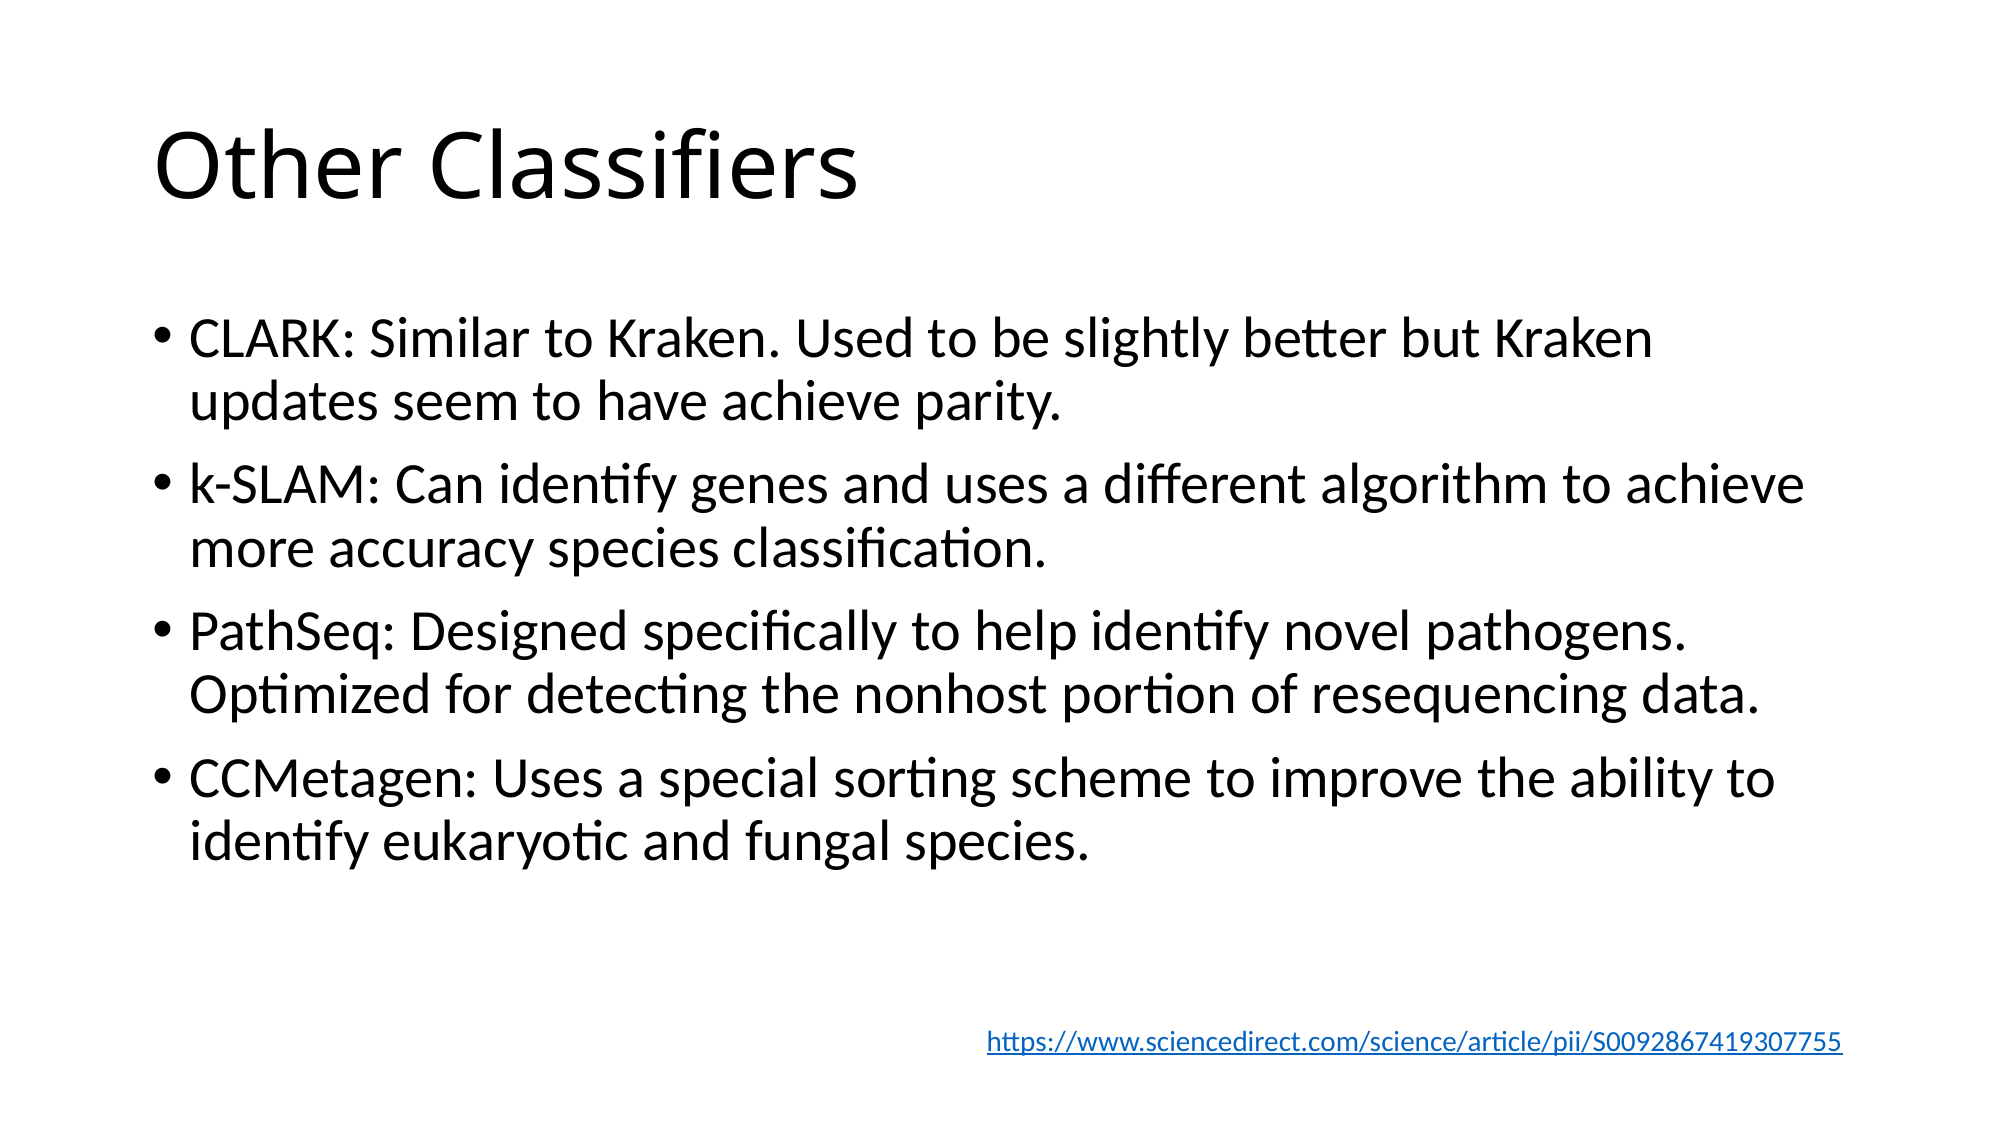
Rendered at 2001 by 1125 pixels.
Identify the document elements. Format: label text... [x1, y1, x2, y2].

title Other Classifiers [137, 59, 1863, 278]
text_box https://www.sciencedirect.com/science/article/pii/S0092867419307755 [971, 1014, 1863, 1065]
list CLARK: Similar to Kraken. Used to be slightly better but Kraken updates seem to have achieve parity. k-SLAM: Can identify genes and uses a different algorithm to achieve more accuracy species classification. PathSeq: Designed specifically to help identify novel pathogens. Optimized for detecting the nonhost portion of resequencing data. CCMetagen: Uses a special sorting scheme to improve the ability to identify eukaryotic and fungal species. [137, 299, 1863, 1014]
